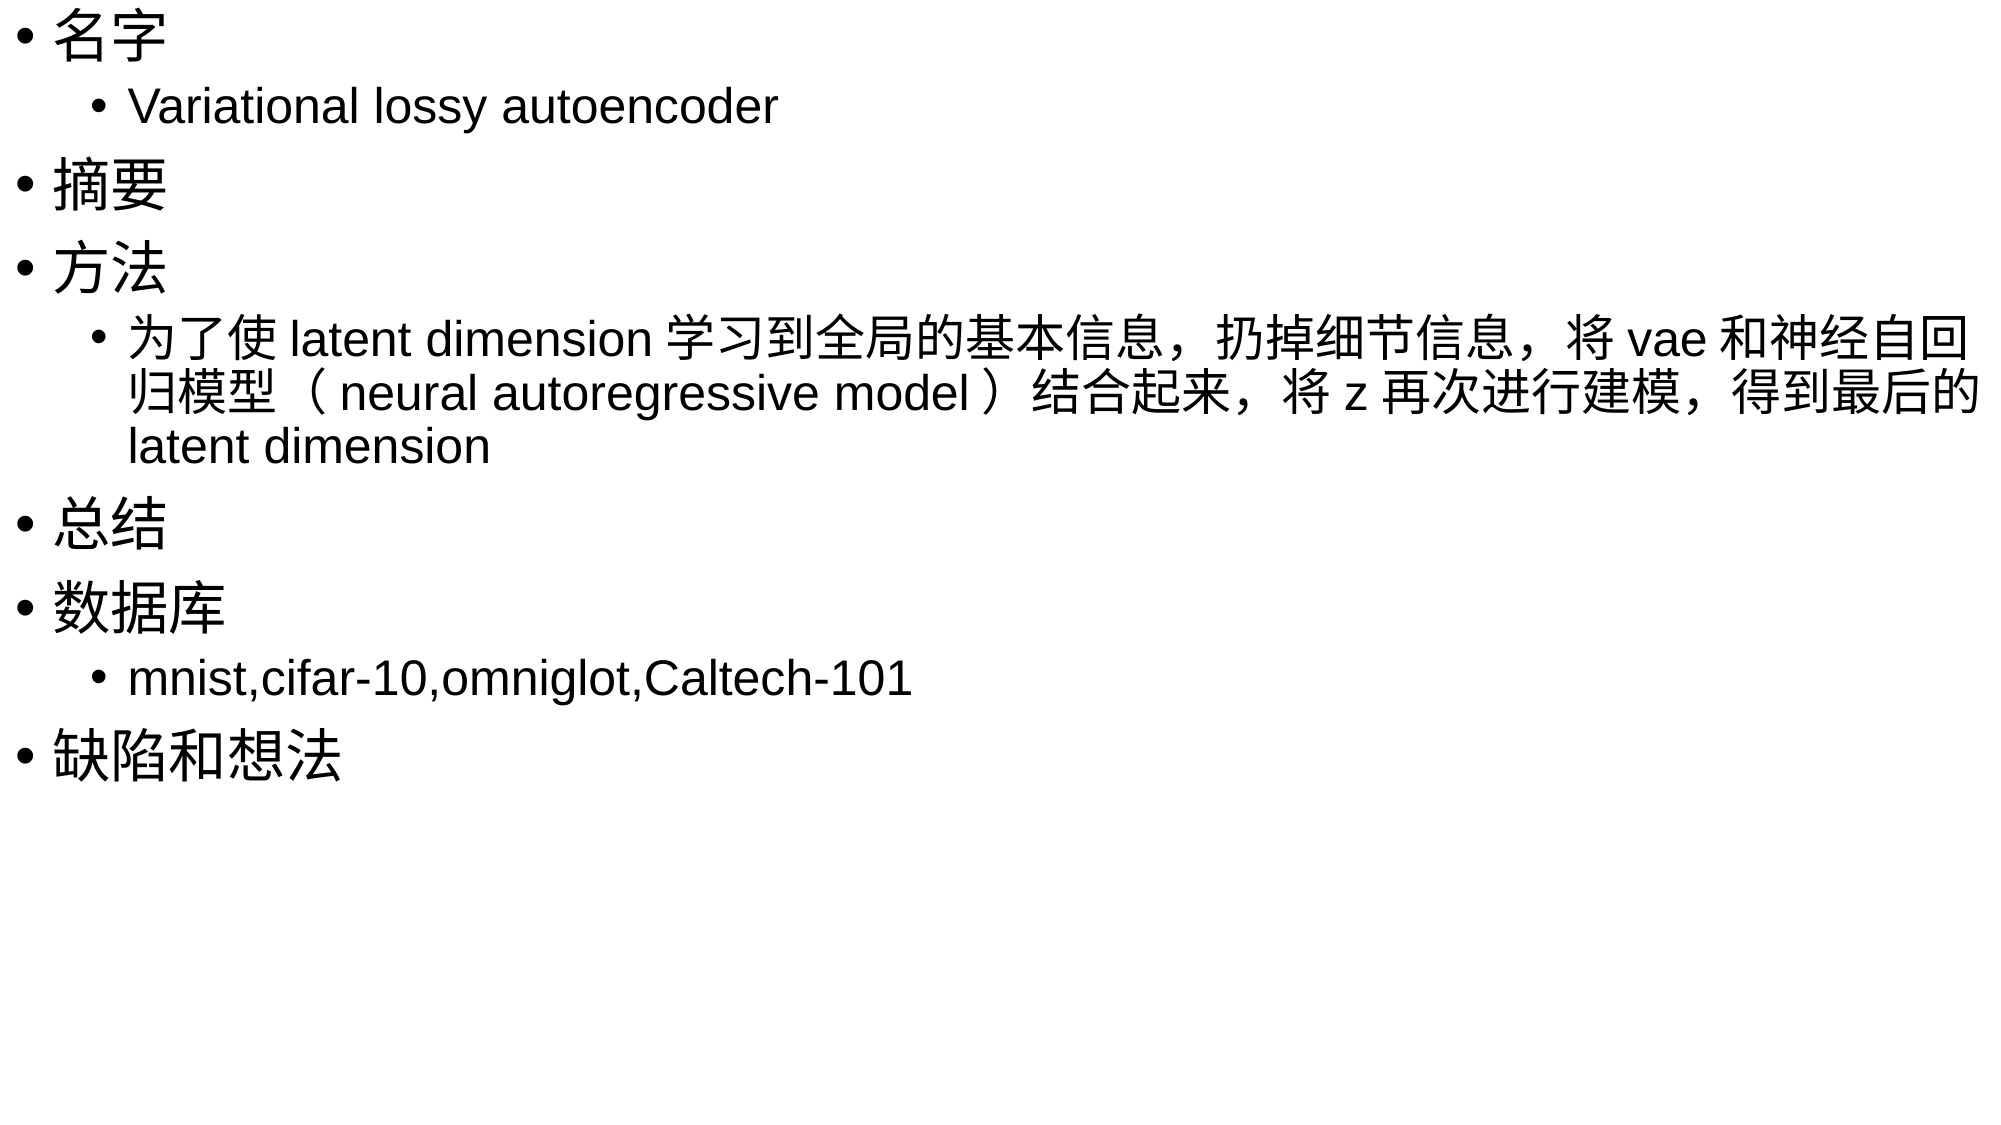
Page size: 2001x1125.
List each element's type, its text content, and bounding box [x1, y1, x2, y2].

list 名字 Variational lossy autoencoder 摘要 方法 为了使latent dimension学习到全局的基本信息，扔掉细节信息，将vae和神经自回归模型（neural autoregressive model）结合起来，将z再次进行建模，得到最后的latent dimension 总结 数据库 mnist,cifar-10,omniglot,Caltech-101 缺陷和想法 [0, 0, 2000, 1125]
